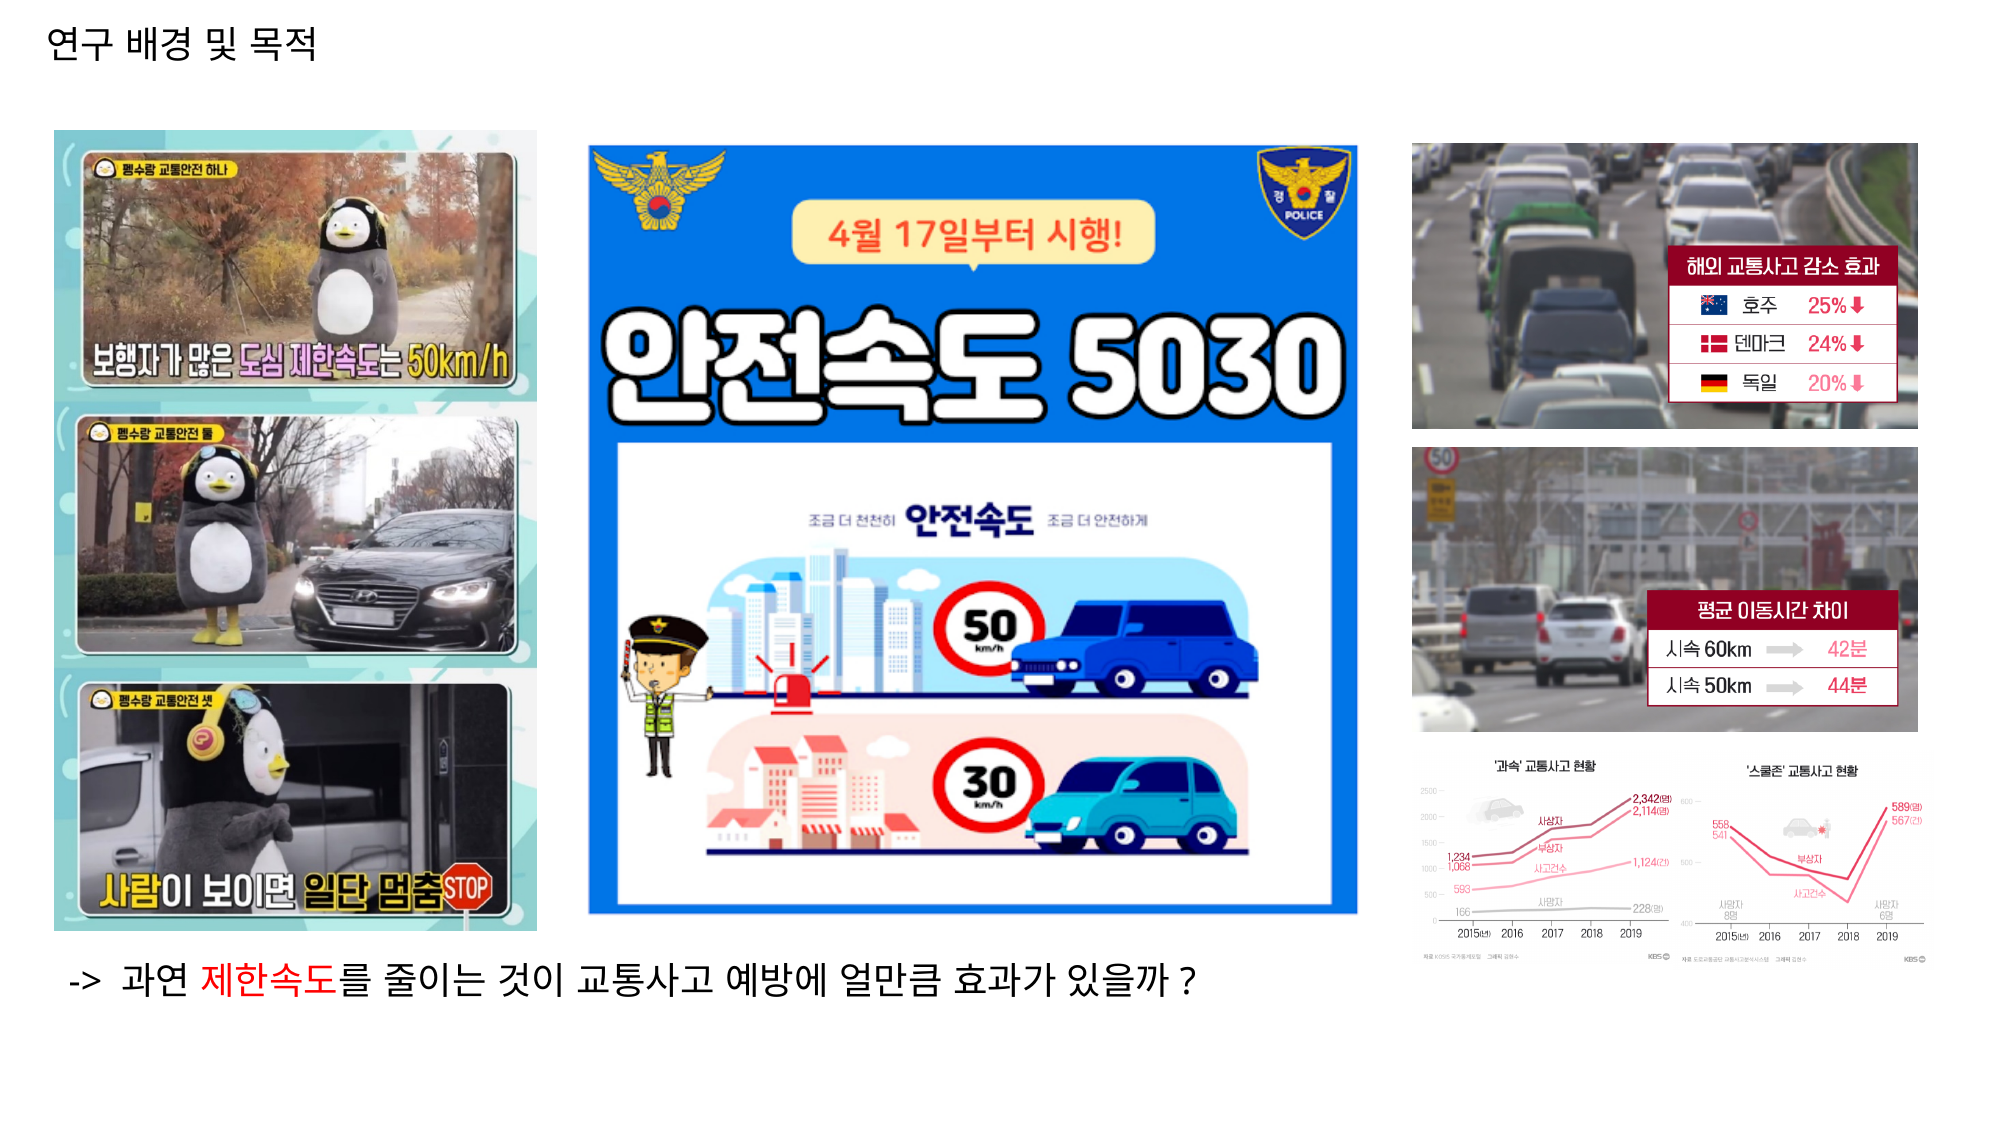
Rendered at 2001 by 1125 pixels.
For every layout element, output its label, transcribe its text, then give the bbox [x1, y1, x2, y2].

picture [1412, 447, 1918, 732]
picture [579, 130, 1370, 931]
text_box 연구 배경 및 목적 [31, 13, 564, 74]
picture [1412, 750, 1934, 970]
picture [54, 130, 537, 931]
text_box -> 과연 제한속도를 줄이는 것이 교통사고 예방에 얼만큼 효과가 있을까? [54, 949, 1882, 1010]
picture [1412, 143, 1918, 429]
